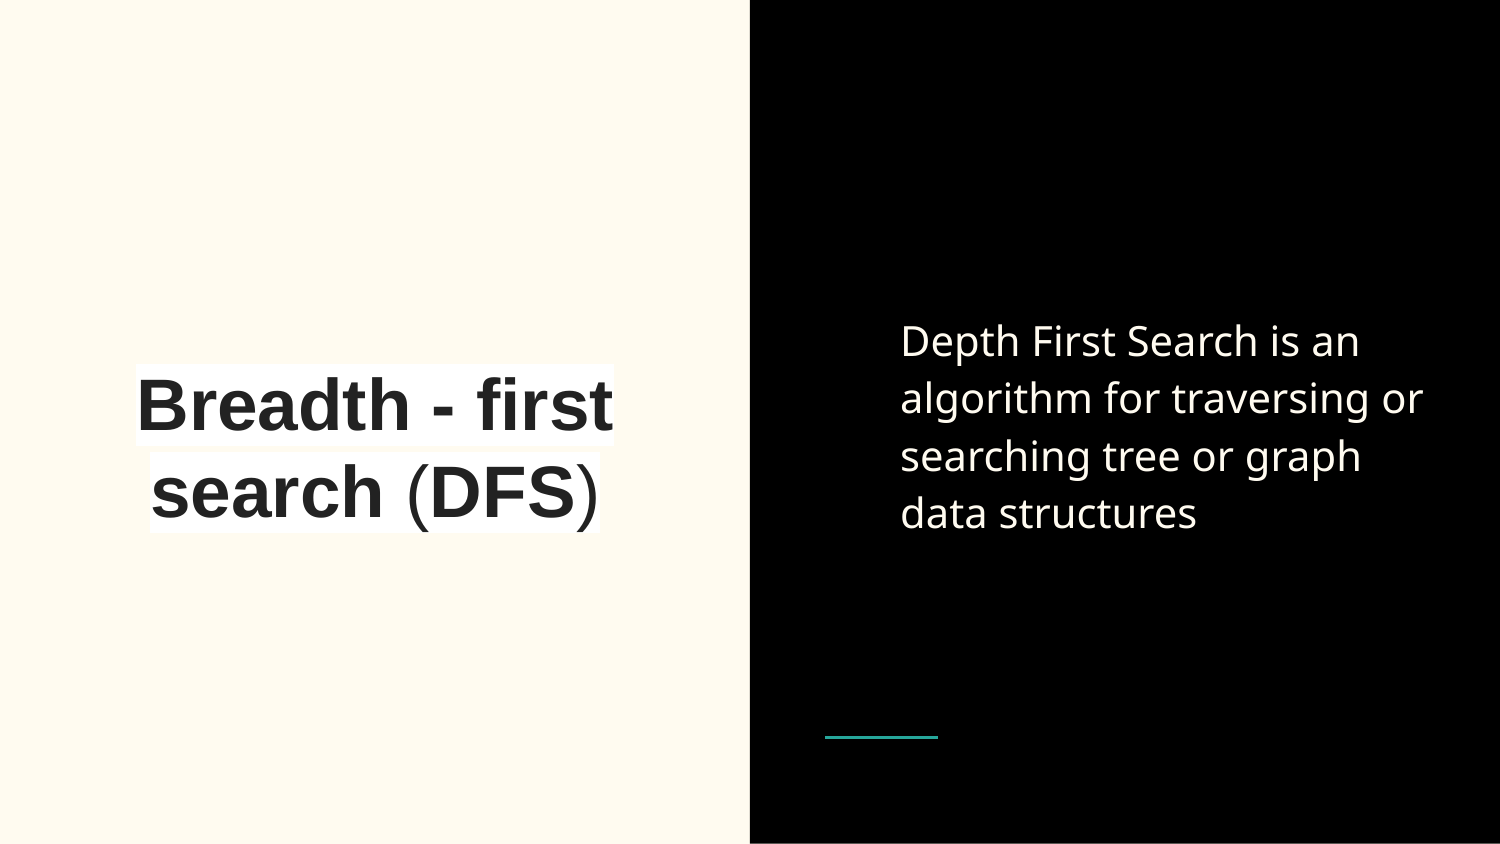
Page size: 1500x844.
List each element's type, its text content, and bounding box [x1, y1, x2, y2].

list Depth First Search is an algorithm for traversing or searching tree or graph data structures [810, 118, 1440, 725]
title Breadth - first search (DFS) [43, 223, 708, 548]
